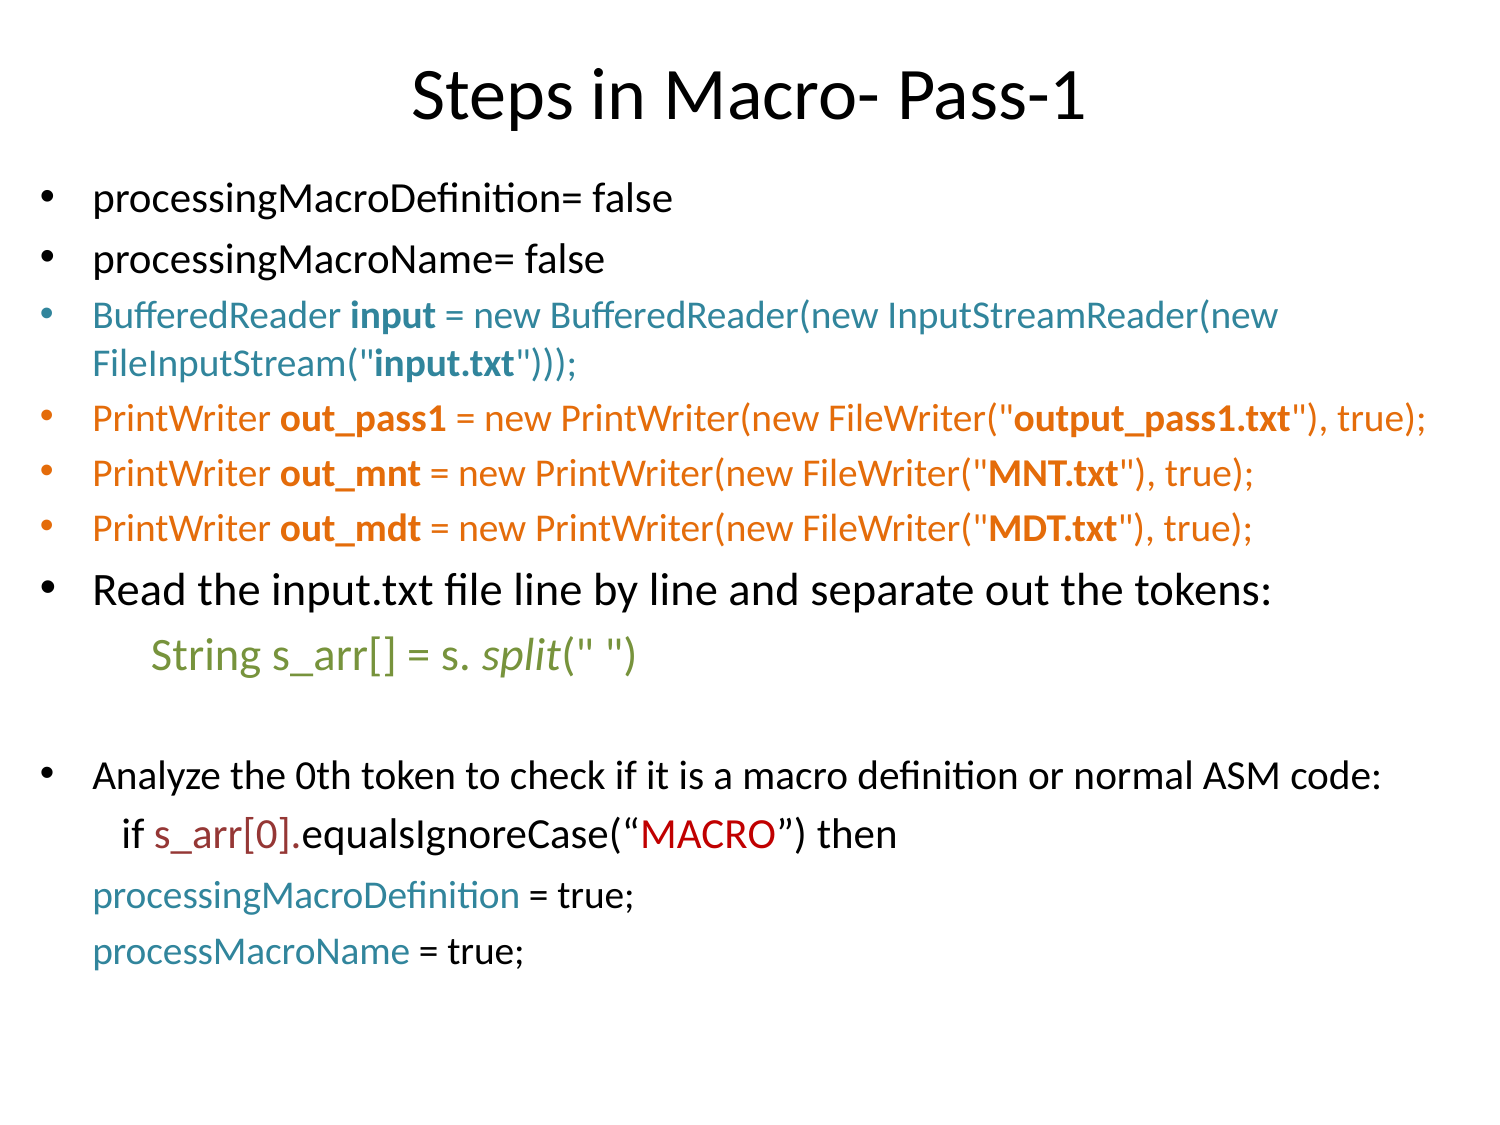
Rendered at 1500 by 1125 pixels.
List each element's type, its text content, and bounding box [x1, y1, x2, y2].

title Steps in Macro- Pass-1 [75, 37, 1425, 143]
list processingMacroDefinition= false processingMacroName= false BufferedReader input = new BufferedReader(new InputStreamReader(new FileInputStream("input.txt"))); PrintWriter out_pass1 = new PrintWriter(new FileWriter("output_pass1.txt"), true); PrintWriter out_mnt = new PrintWriter(new FileWriter("MNT.txt"), true); PrintWriter out_mdt = new PrintWriter(new FileWriter("MDT.txt"), true); Read the input.txt file line by line and separate out the tokens: String s_arr[] = s. split(" ") Analyze the 0th token to check if it is a macro definition or normal ASM code: if s_arr[0].equalsIgnoreCase(“MACRO”) then processingMacroDefinition = true; processMacroName = true; [24, 162, 1463, 1025]
